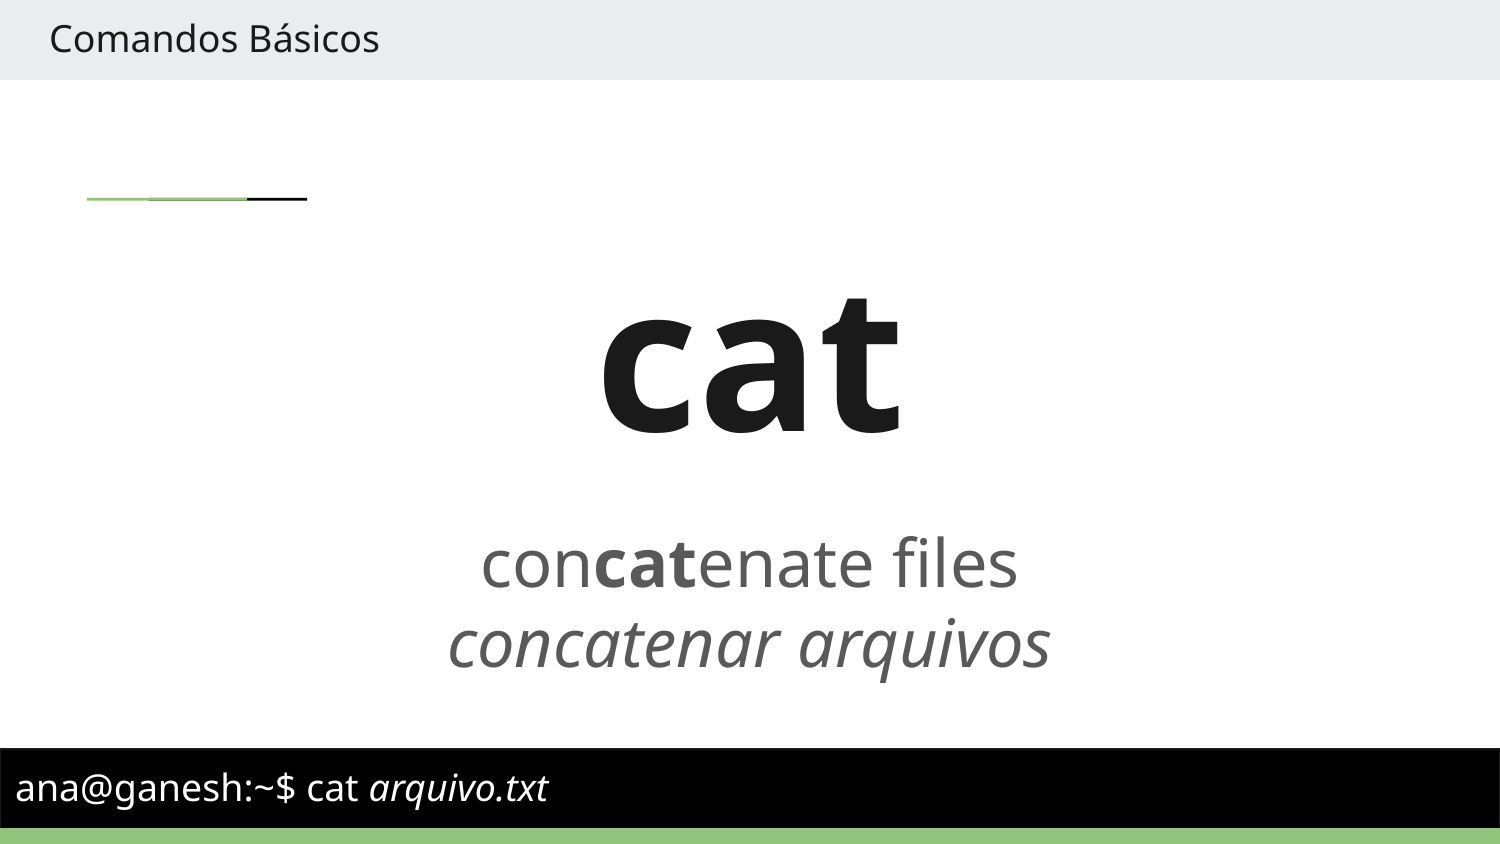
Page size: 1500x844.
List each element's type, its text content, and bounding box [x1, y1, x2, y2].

text_box [0, 829, 1500, 844]
text_box [597, 748, 1500, 829]
list concatenate files concatenar arquivos [119, 505, 1381, 665]
title cat [119, 216, 1381, 505]
title Comandos Básicos [34, 0, 414, 81]
text_box ana@ganesh:~$ cat arquivo.txt [0, 748, 597, 830]
